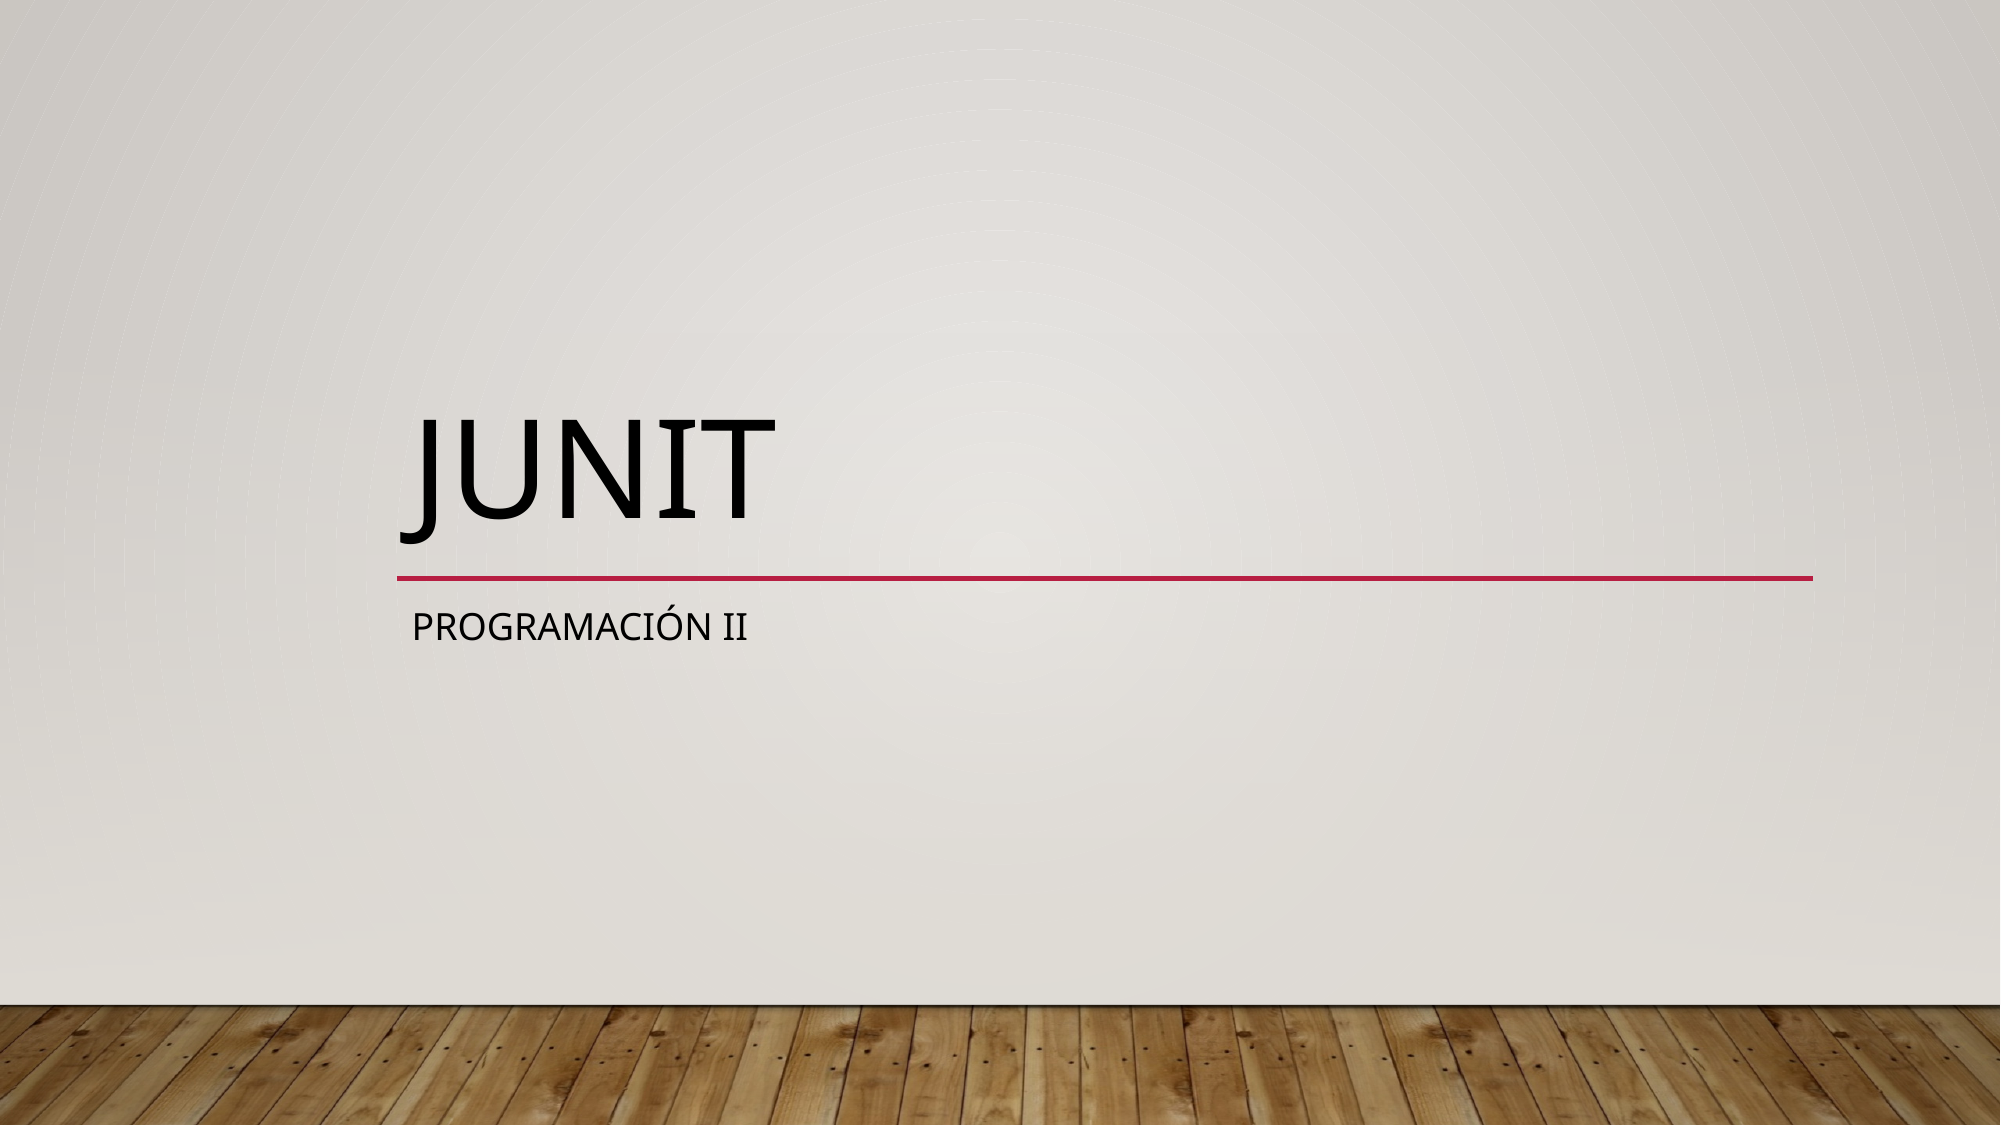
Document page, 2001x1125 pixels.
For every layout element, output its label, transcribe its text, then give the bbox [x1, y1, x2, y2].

picture [0, 1005, 2000, 1125]
subtitle Programación II [396, 579, 1814, 740]
title Junit [396, 131, 1814, 549]
